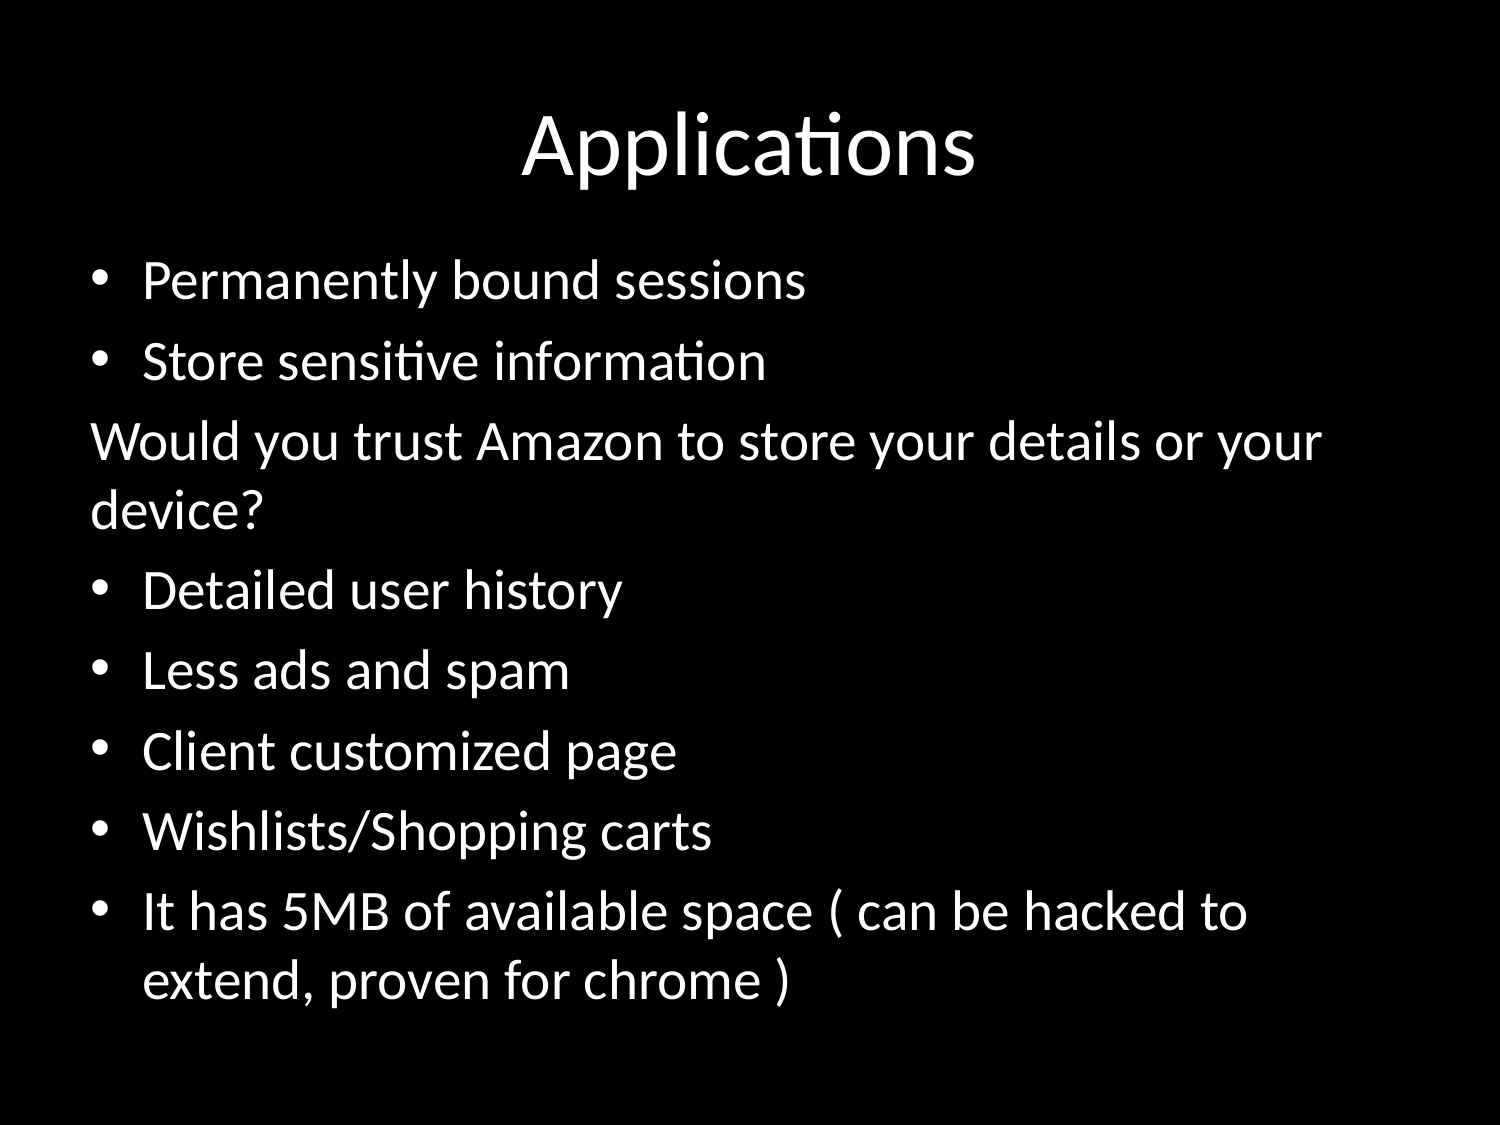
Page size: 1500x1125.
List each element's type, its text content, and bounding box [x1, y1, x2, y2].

list Permanently bound sessions Store sensitive information Would you trust Amazon to store your details or your device? Detailed user history Less ads and spam Client customized page Wishlists/Shopping carts It has 5MB of available space ( can be hacked to extend, proven for chrome ) [75, 235, 1425, 1021]
title Applications [75, 45, 1425, 233]
